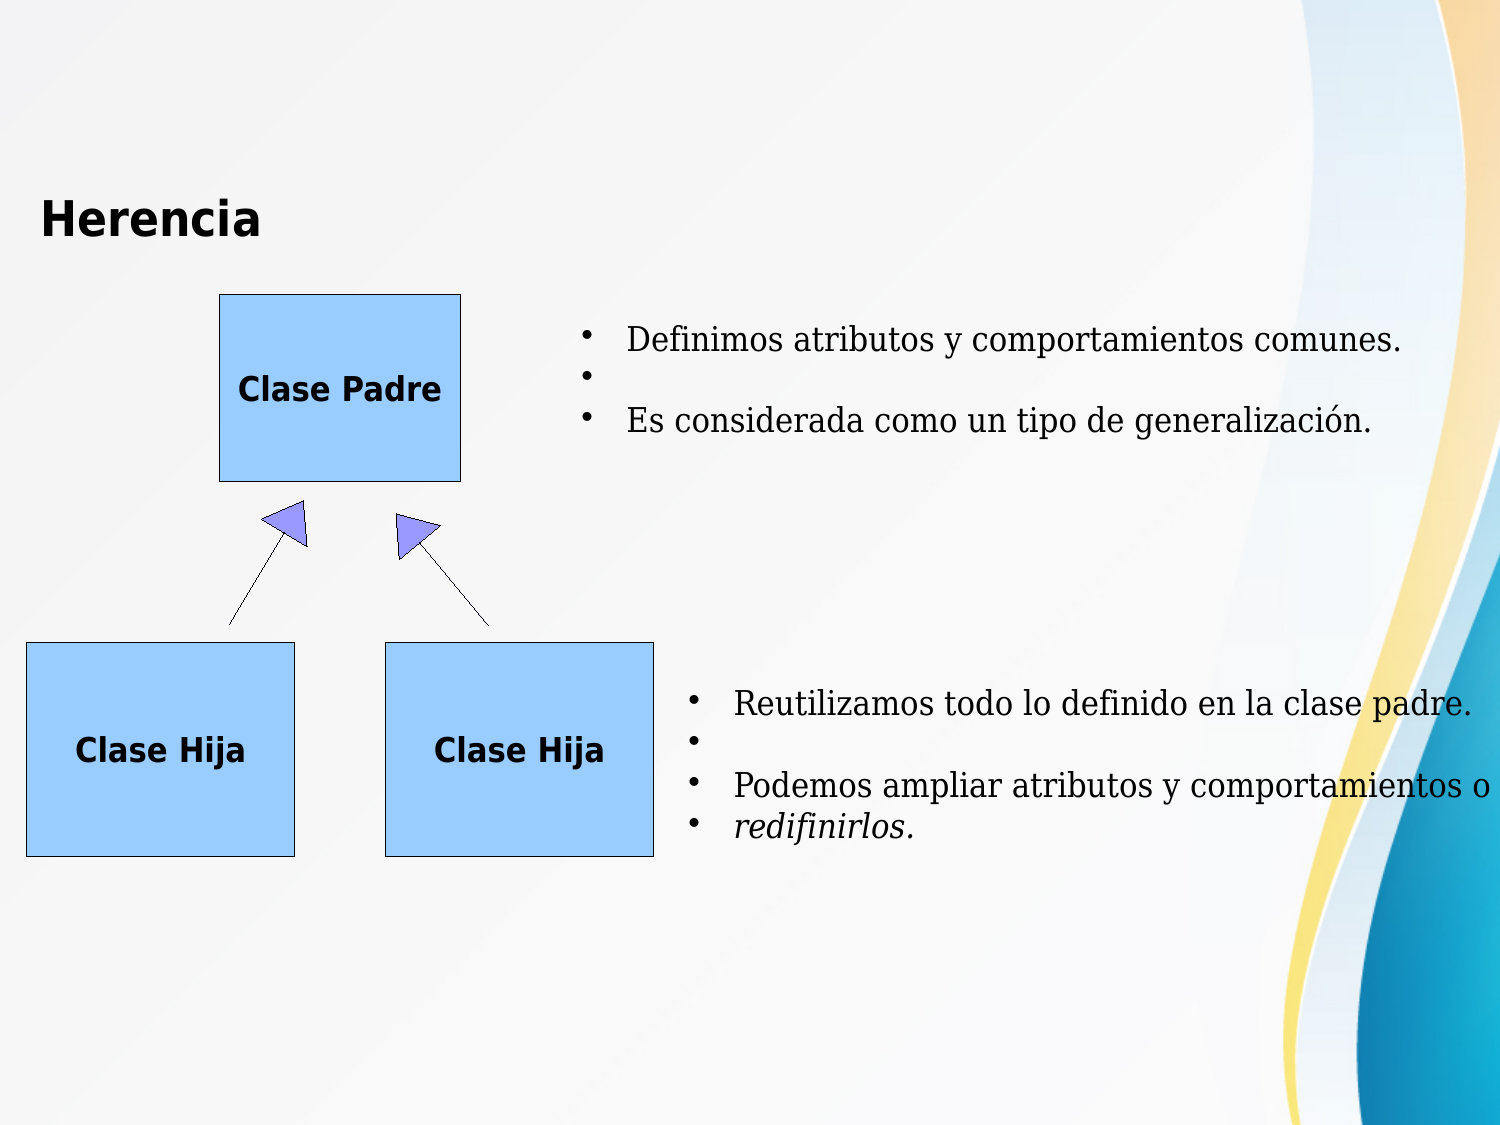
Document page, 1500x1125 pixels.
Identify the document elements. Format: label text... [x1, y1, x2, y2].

picture [0, 0, 1500, 1125]
text_box Definimos atributos y comportamientos comunes. Es considerada como un tipo de generalización. [567, 310, 1425, 482]
text_box Reutilizamos todo lo definido en la clase padre. Podemos ampliar atributos y comportamientos o redifinirlos. [674, 674, 1500, 886]
text_box Clase Hija [385, 642, 654, 857]
text_box Clase Hija [26, 642, 295, 857]
text_box [229, 500, 308, 625]
text_box Herencia [26, 180, 1474, 252]
text_box Clase Padre [219, 294, 461, 482]
text_box [396, 513, 489, 626]
